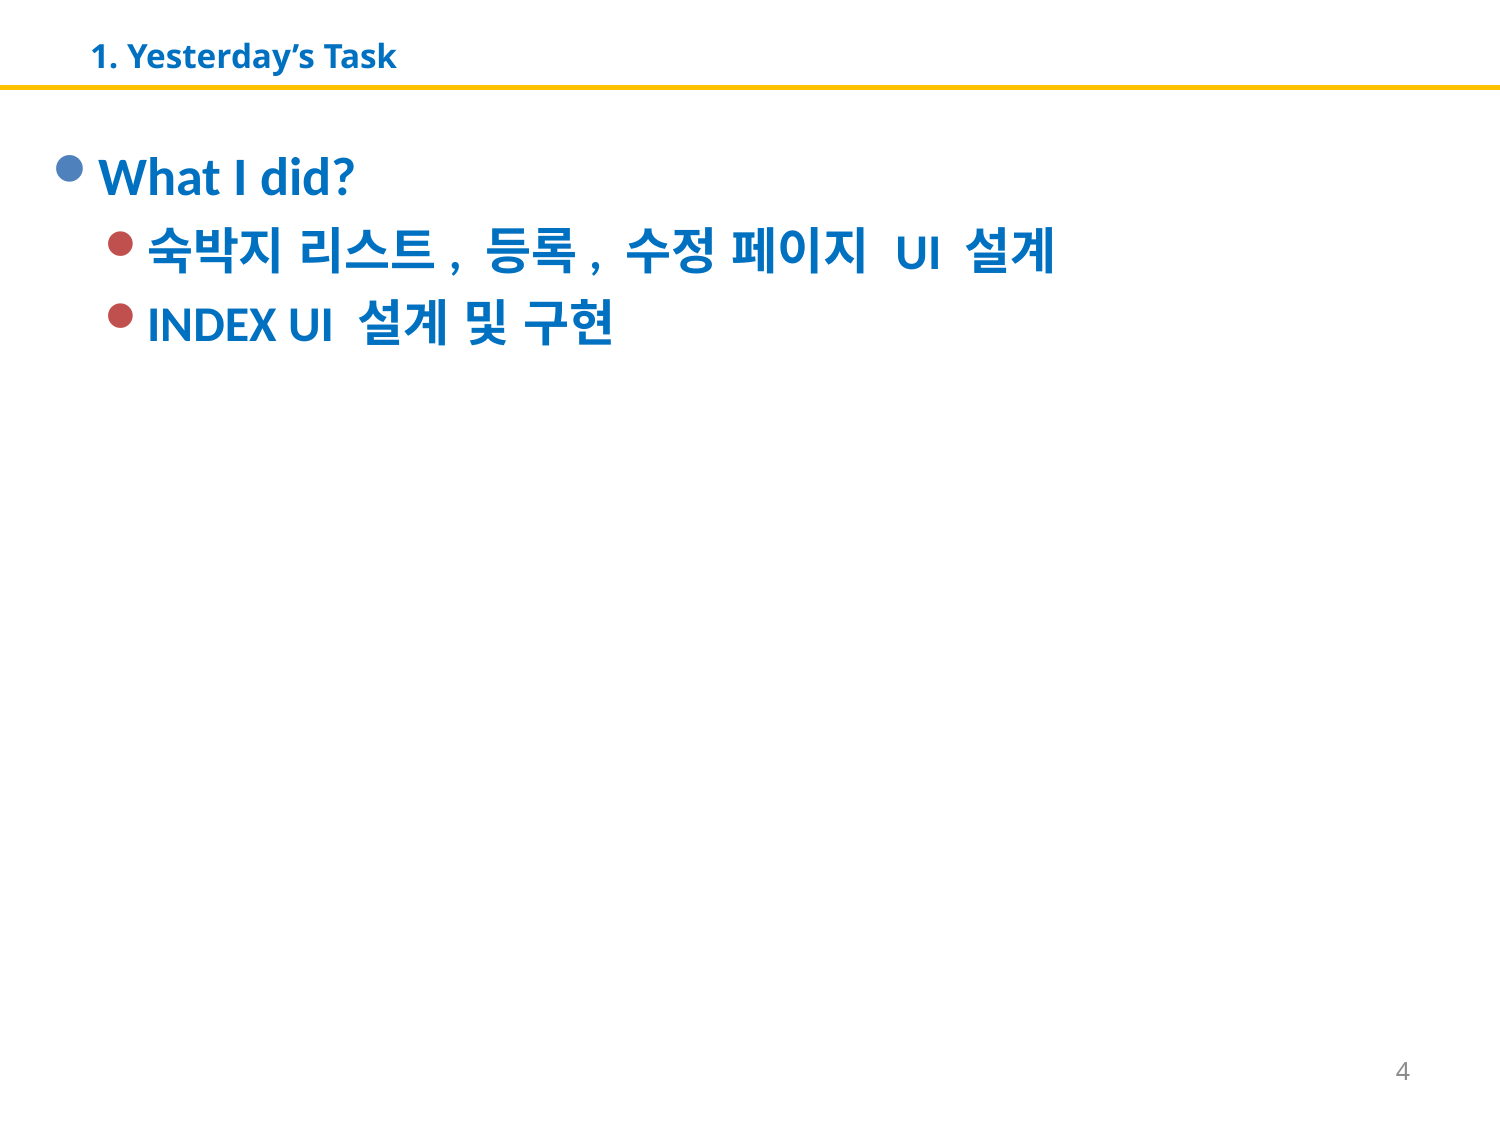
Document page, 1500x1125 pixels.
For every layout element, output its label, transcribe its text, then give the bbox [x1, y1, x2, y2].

slide_number 4 [1074, 1060, 1425, 1103]
text_box What I did? 숙박지 리스트, 등록, 수정 페이지 UI 설계 INDEX UI 설계 및 구현 [37, 134, 1463, 1060]
title 1. Yesterday’s Task [75, 19, 1425, 91]
